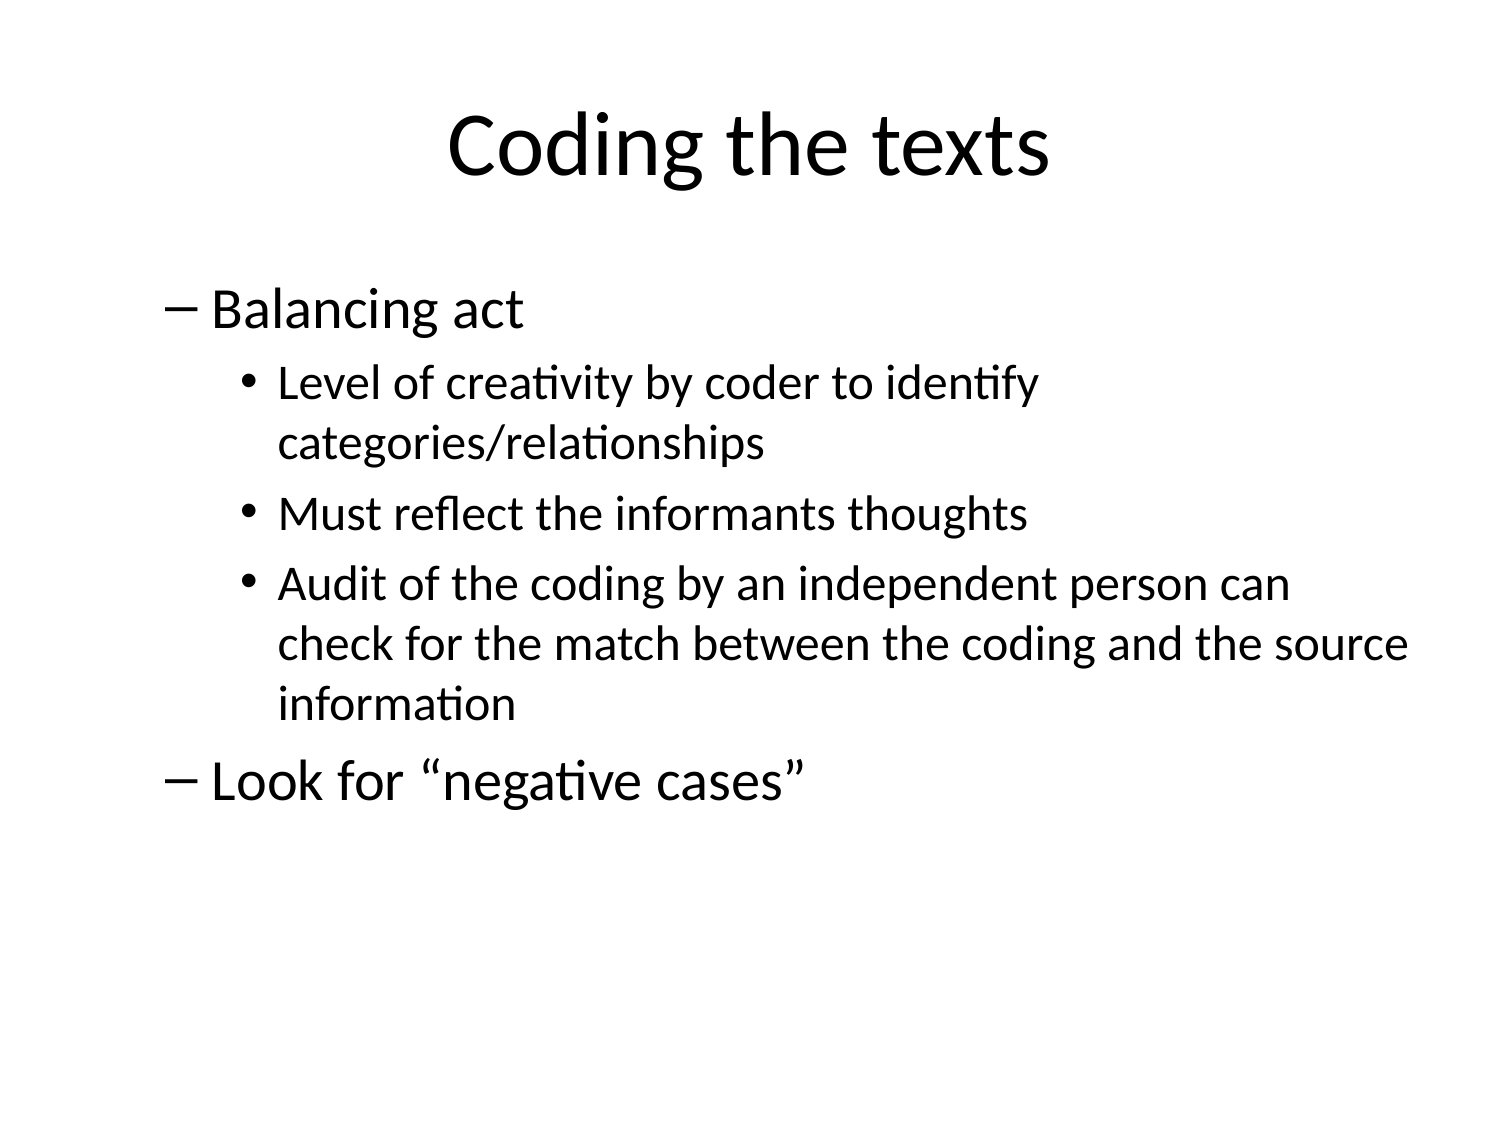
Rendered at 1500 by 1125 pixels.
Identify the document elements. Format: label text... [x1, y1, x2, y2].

title Coding the texts [75, 45, 1425, 233]
list Balancing act Level of creativity by coder to identify categories/relationships Must reflect the informants thoughts Audit of the coding by an independent person can check for the match between the coding and the source information Look for “negative cases” [75, 262, 1425, 1005]
